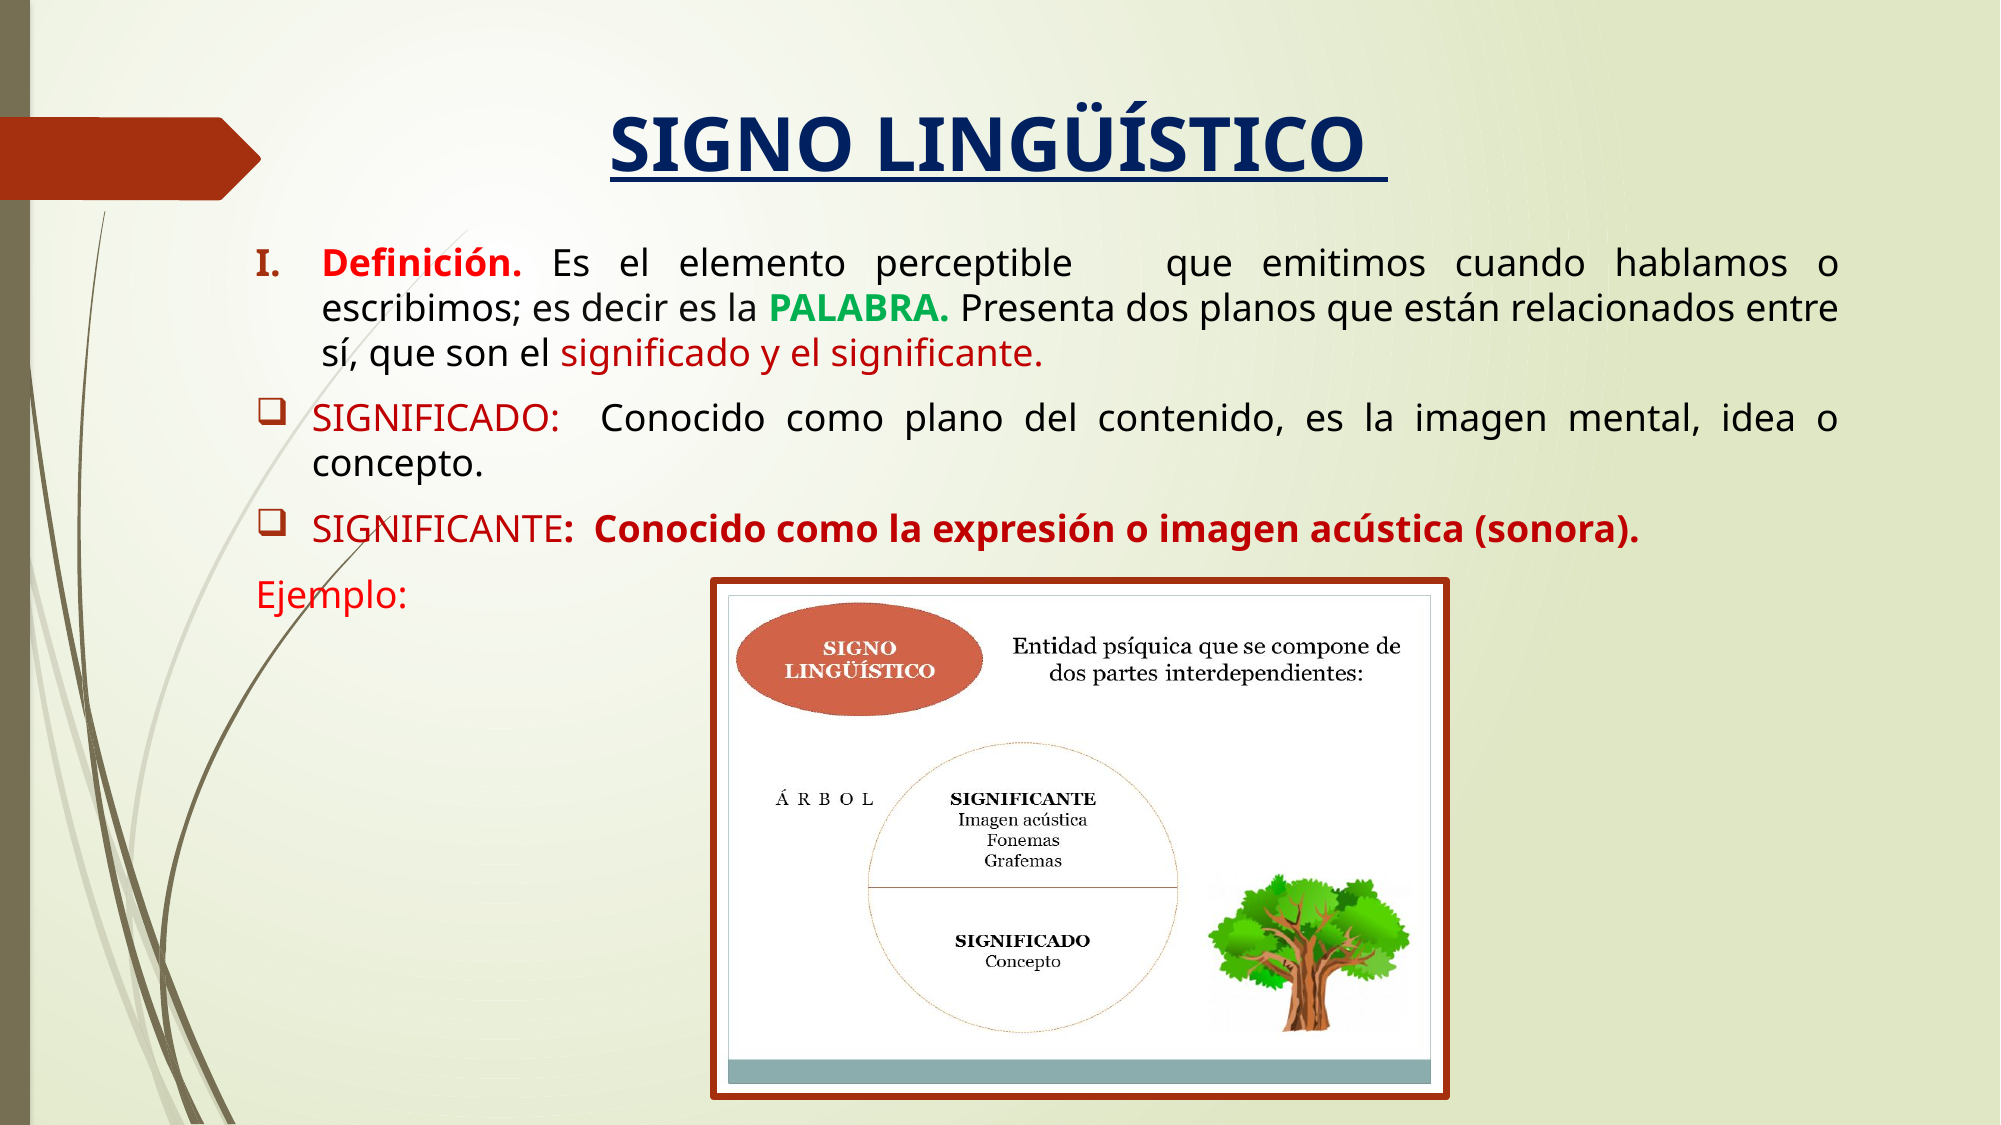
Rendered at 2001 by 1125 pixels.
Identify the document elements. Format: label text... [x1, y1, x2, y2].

list Definición. Es el elemento perceptible que emitimos cuando hablamos o escribimos; es decir es la PALABRA. Presenta dos planos que están relacionados entre sí, que son el significado y el significante. SIGNIFICADO: Conocido como plano del contenido, es la imagen mental, idea o concepto. SIGNIFICANTE: Conocido como la expresión o imagen acústica (sonora). Ejemplo: [240, 230, 1856, 1125]
picture [716, 583, 1444, 1094]
title SIGNO LINGÜÍSTICO [267, 88, 1730, 230]
